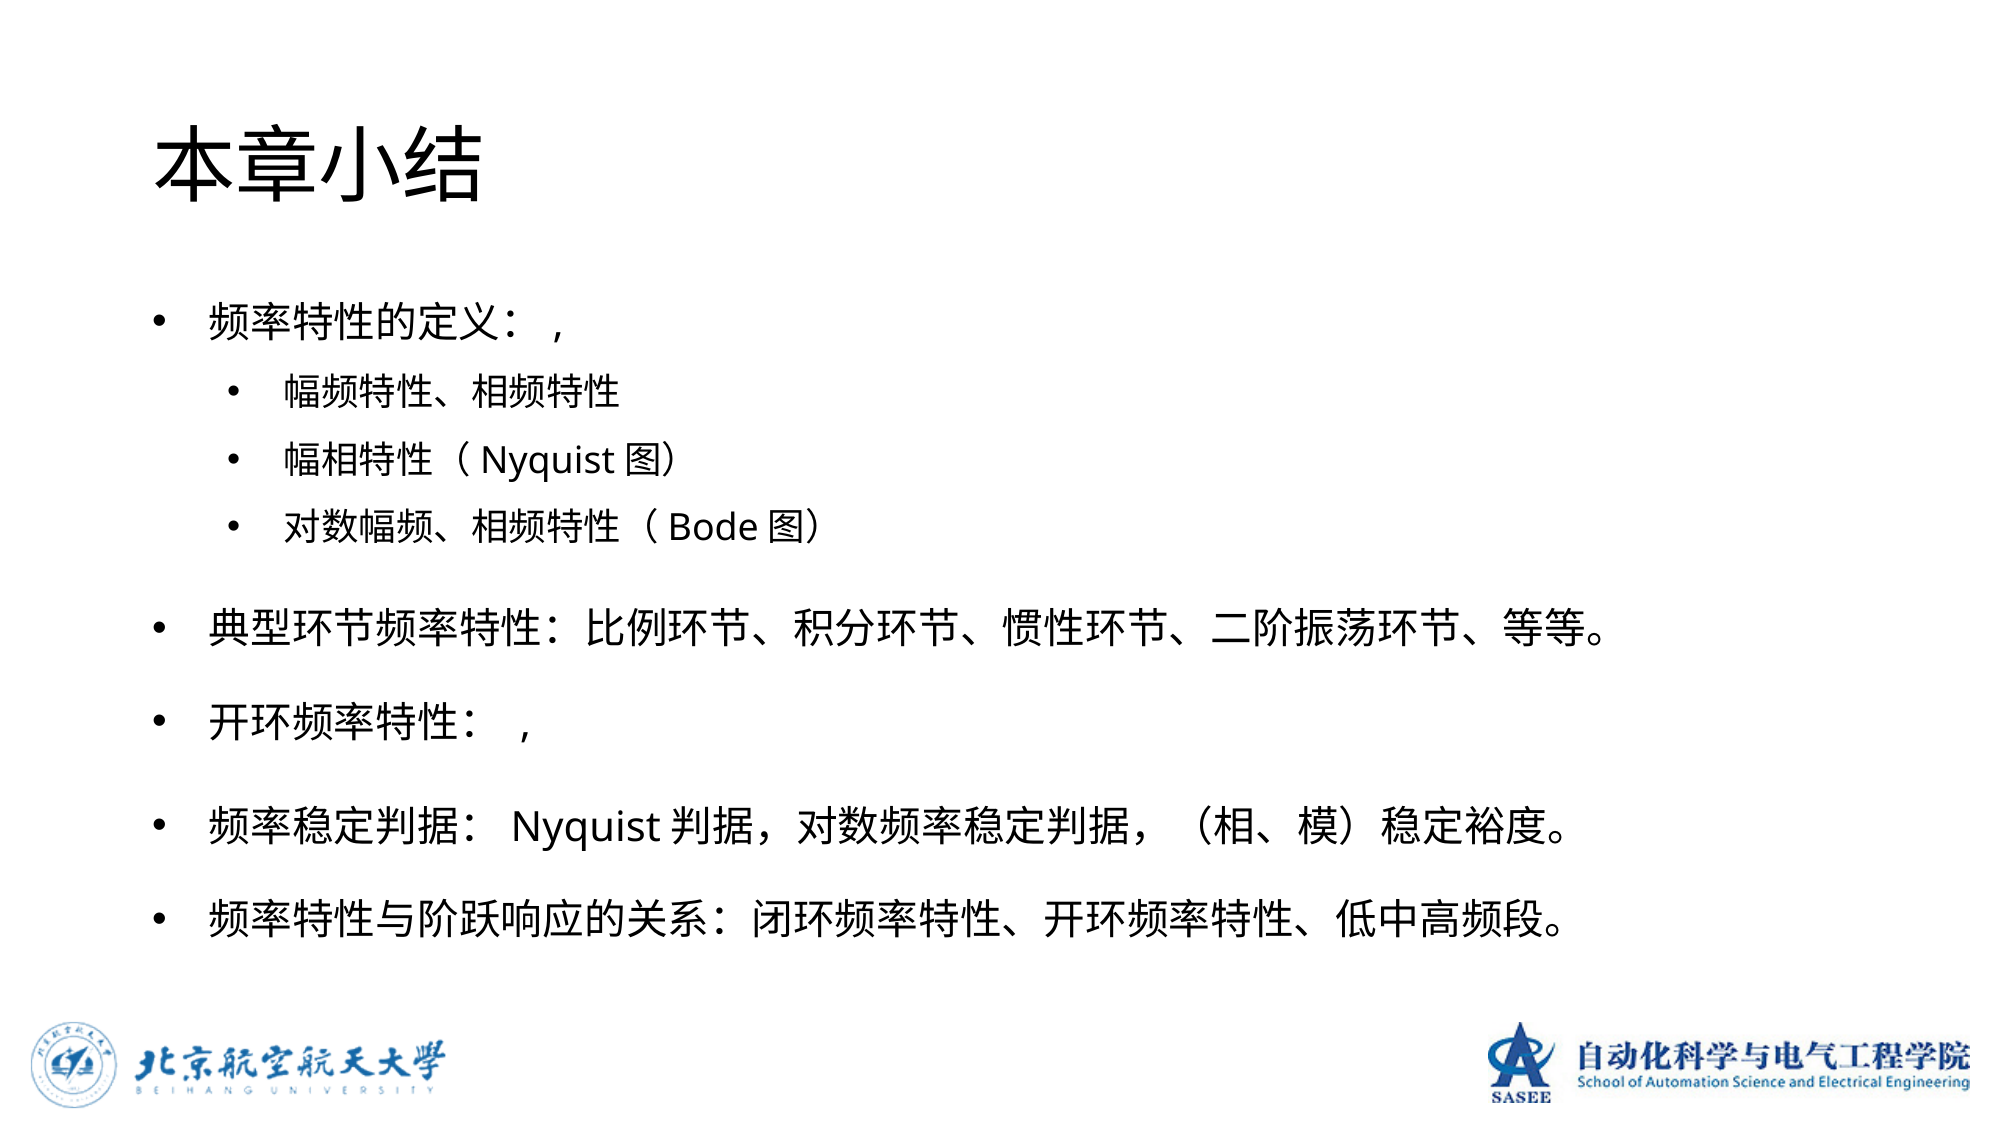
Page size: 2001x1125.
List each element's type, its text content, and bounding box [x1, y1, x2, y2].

text_box 频率特性与阶跃响应的关系：闭环频率特性、开环频率特性、低中高频段。 [137, 860, 1863, 951]
picture [17, 1008, 471, 1118]
title 本章小结 [137, 59, 1863, 263]
picture [1488, 1022, 1970, 1103]
text_box 频率稳定判据：Nyquist判据，对数频率稳定判据，（相、模）稳定裕度。 [137, 767, 1863, 857]
text_box 典型环节频率特性：比例环节、积分环节、惯性环节、二阶振荡环节、等等。 [137, 569, 1863, 660]
